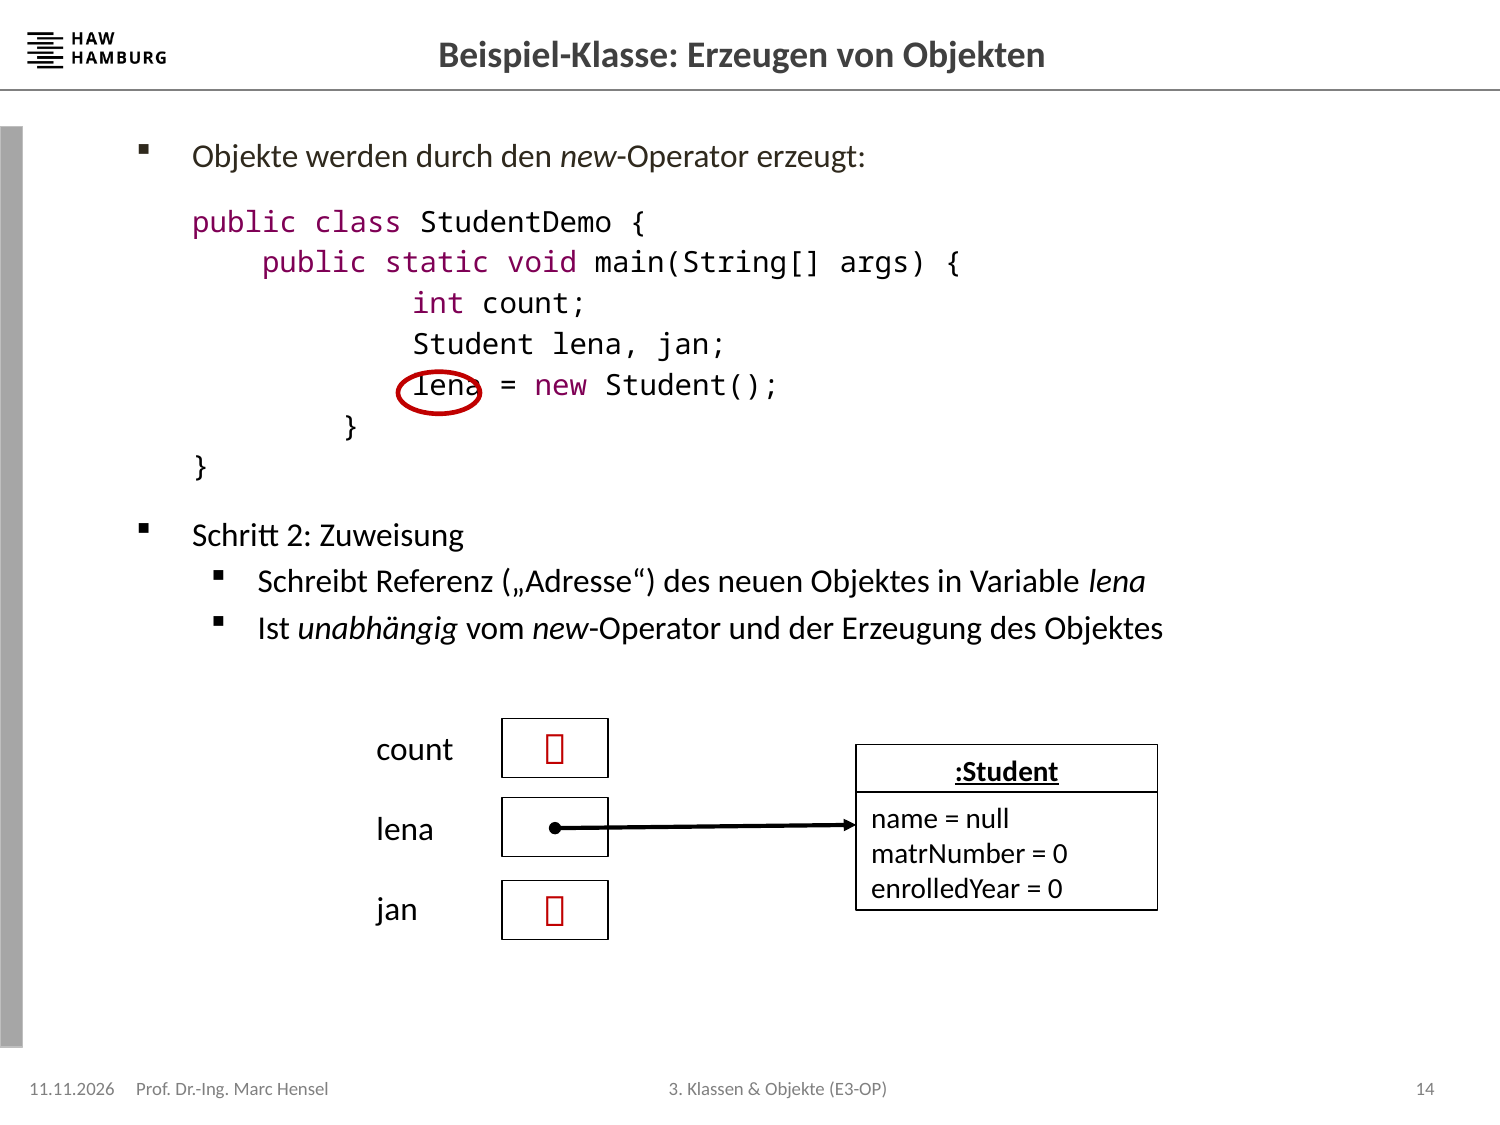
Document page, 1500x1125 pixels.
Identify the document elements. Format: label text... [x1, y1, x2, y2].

title Beispiel-Klasse: Erzeugen von Objekten [185, 22, 1315, 83]
footer Prof. Dr.-Ing. Marc Hensel [135, 1076, 362, 1100]
list Objekte werden durch den new-Operator erzeugt: public class StudentDemo { public static void main(String[] args) { int count; Student lena, jan; lena = new Student(); } } Schritt 2: Zuweisung Schreibt Referenz („Adresse“) des neuen Objektes in Variable lena Ist unabhängig vom new-Operator und der Erzeugung des Objektes [135, 126, 1436, 1048]
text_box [855, 744, 1158, 911]
text_box count lena jan [346, 704, 658, 981]
text_box [395, 369, 483, 416]
text_box  [500, 878, 610, 941]
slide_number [22, 1076, 135, 1100]
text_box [554, 824, 850, 829]
text_box  [500, 716, 610, 780]
picture [15, 20, 177, 80]
slide_number 14 [1338, 1076, 1435, 1100]
text_box [500, 796, 610, 859]
